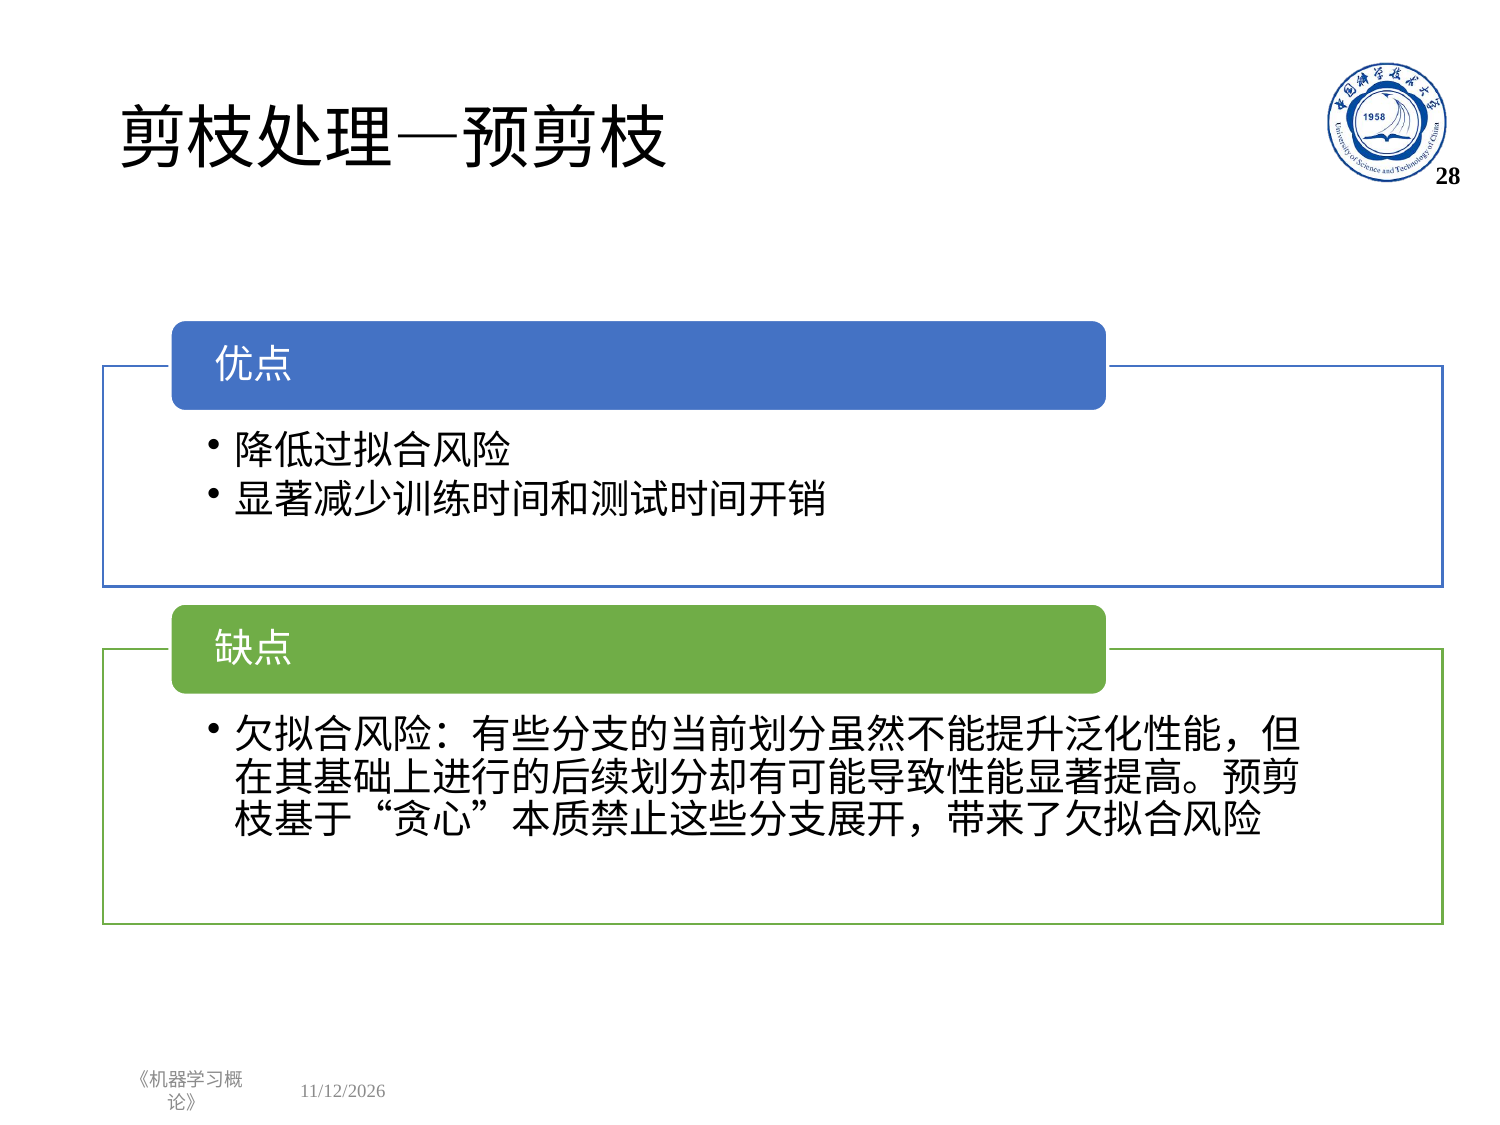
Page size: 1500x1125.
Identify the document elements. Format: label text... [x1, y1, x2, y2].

footer 《机器学习概论》 [104, 1068, 270, 1113]
picture [1397, 59, 1450, 144]
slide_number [285, 1068, 422, 1113]
title 剪枝处理—预剪枝 [103, 59, 1397, 221]
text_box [103, 288, 1443, 956]
slide_number 28 [1372, 144, 1476, 205]
